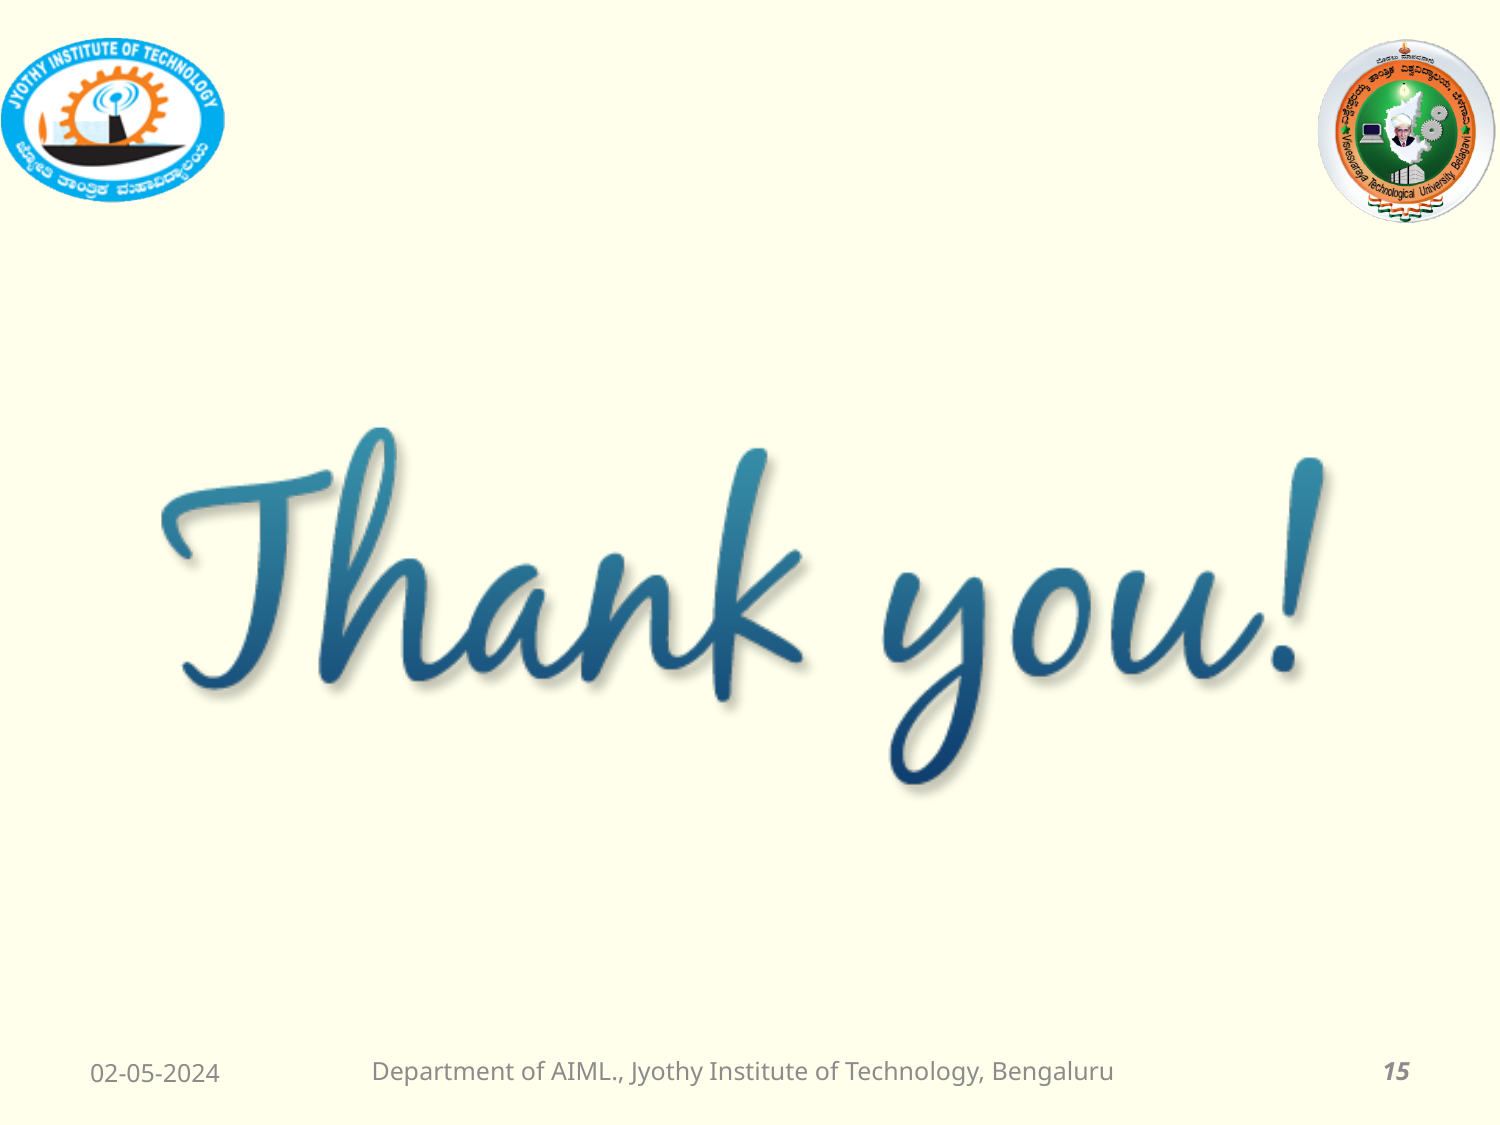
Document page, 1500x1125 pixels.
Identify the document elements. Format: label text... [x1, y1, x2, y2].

picture [0, 37, 225, 203]
slide_number 15 [1237, 1042, 1425, 1103]
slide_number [75, 1042, 250, 1103]
picture [1312, 37, 1500, 225]
footer Department of AIML., Jyothy Institute of Technology, Bengaluru [312, 1042, 1175, 1103]
picture [124, 402, 1370, 813]
